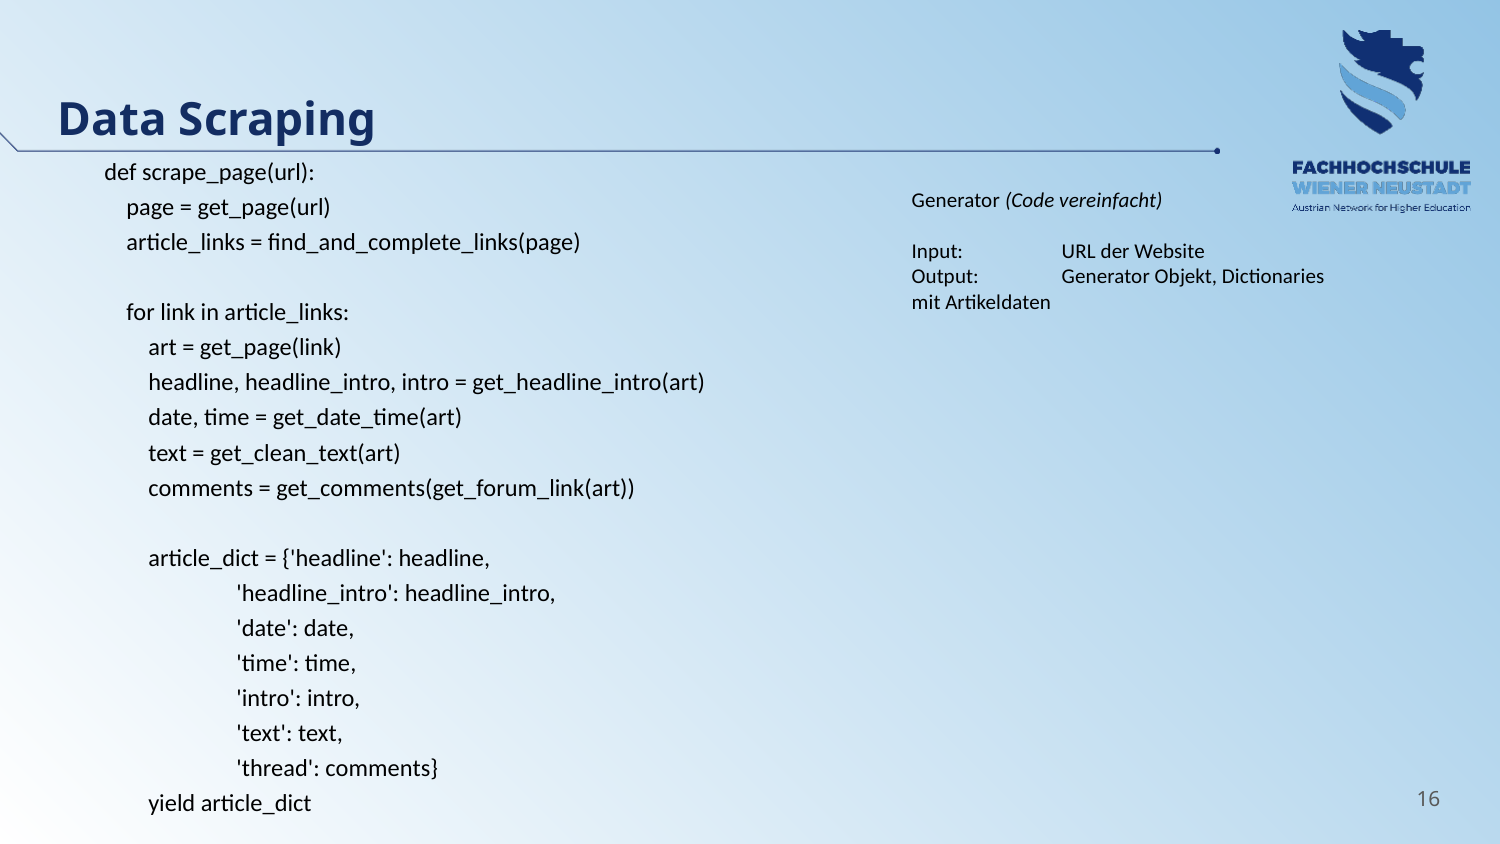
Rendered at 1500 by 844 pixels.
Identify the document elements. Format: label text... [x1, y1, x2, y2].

text_box Generator (Code vereinfacht) Input: URL der Website Output: Generator Objekt, Dictionaries mit Artikeldaten [896, 179, 1359, 321]
picture [0, 79, 1220, 154]
picture [1292, 30, 1471, 213]
list Data Scraping [57, 95, 1222, 137]
